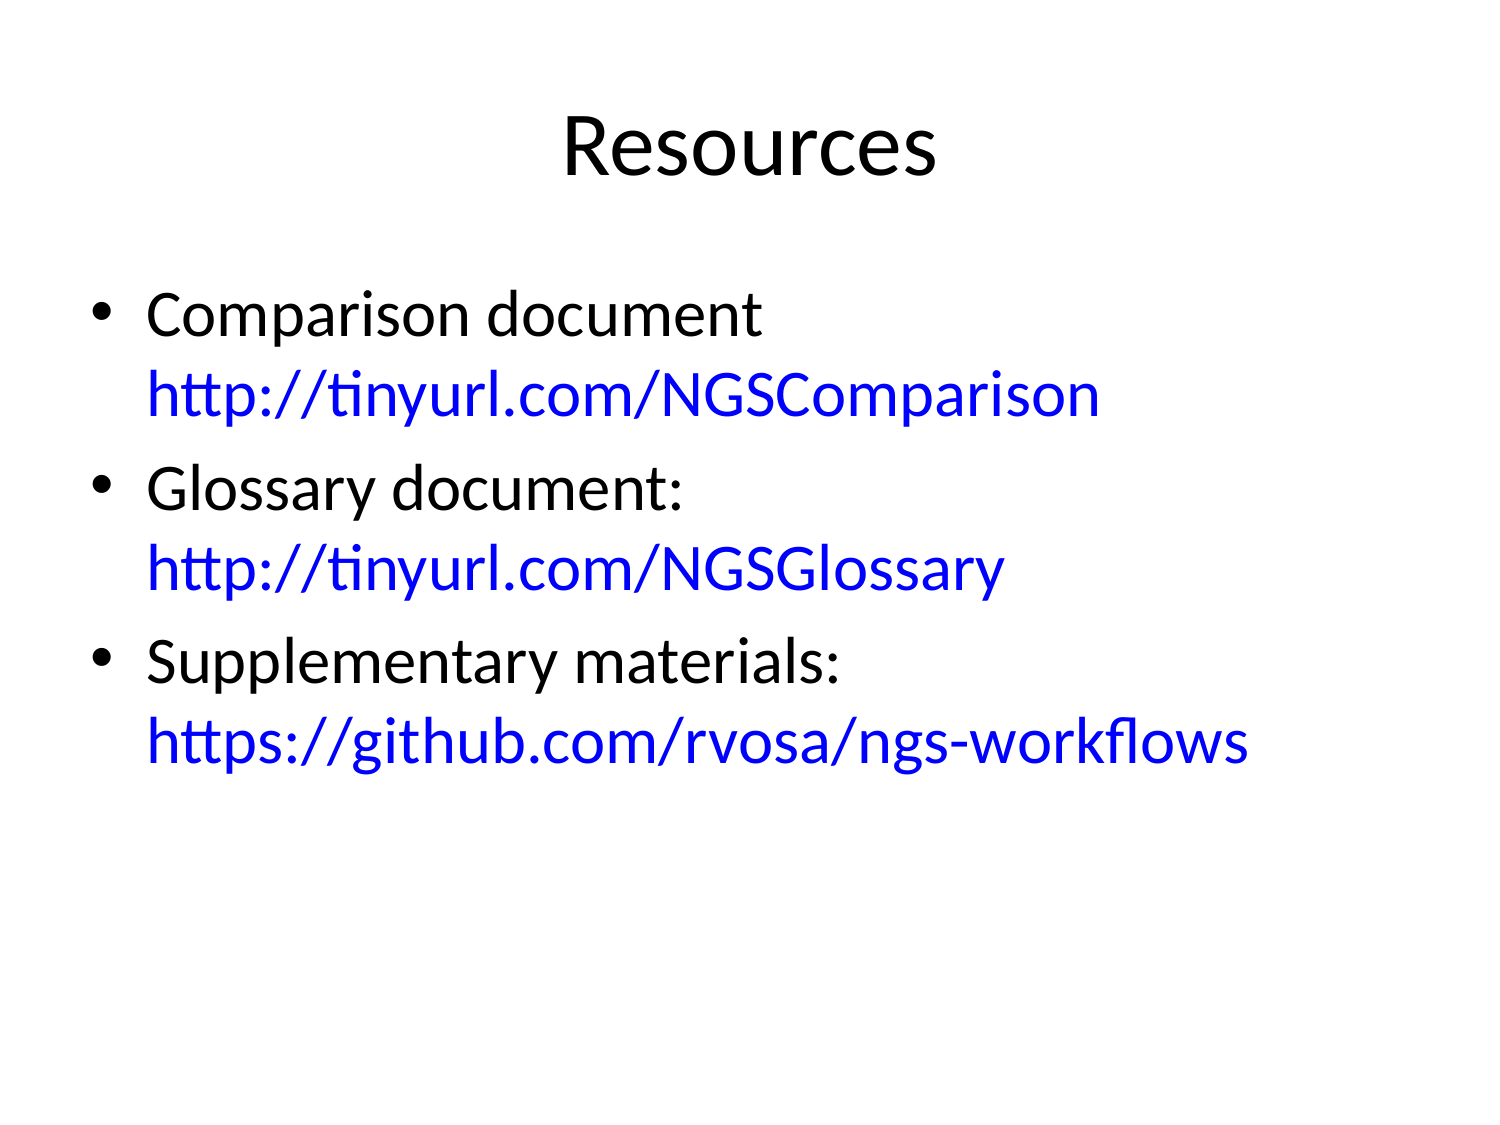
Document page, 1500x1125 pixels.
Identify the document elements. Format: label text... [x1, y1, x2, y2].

list Comparison document http://tinyurl.com/NGSComparison Glossary document: http://tinyurl.com/NGSGlossary Supplementary materials: https://github.com/rvosa/ngs-workflows [75, 262, 1425, 1005]
title Resources [75, 45, 1425, 233]
